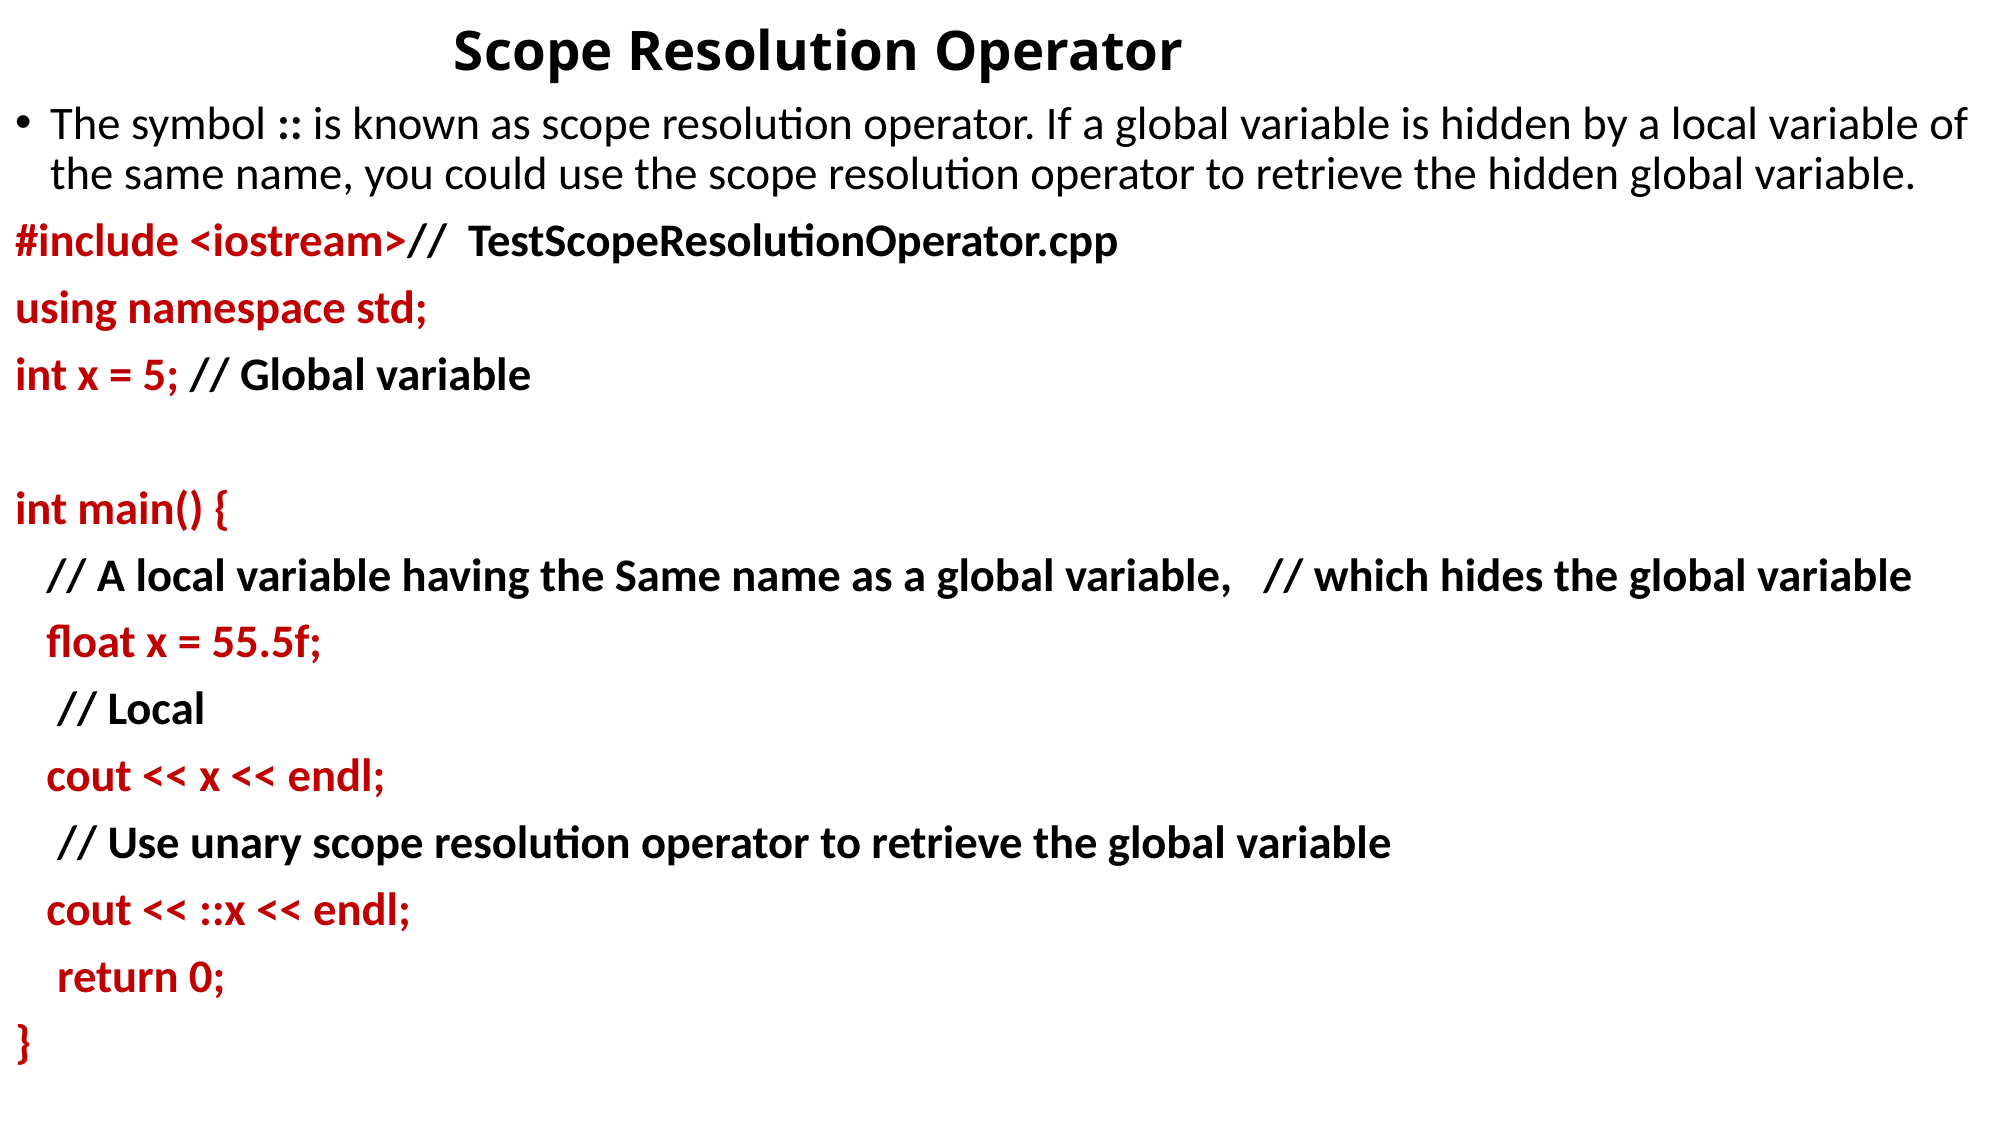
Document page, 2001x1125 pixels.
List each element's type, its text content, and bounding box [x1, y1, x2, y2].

title Scope Resolution Operator [438, 13, 1206, 92]
list The symbol :: is known as scope resolution operator. If a global variable is hidden by a local variable of the same name, you could use the scope resolution operator to retrieve the hidden global variable. #include <iostream>// TestScopeResolutionOperator.cpp using namespace std; int x = 5; // Global variable int main() { // A local variable having the Same name as a global variable, // which hides the global variable float x = 55.5f; // Local cout << x << endl; // Use unary scope resolution operator to retrieve the global variable cout << ::x << endl; return 0; } [0, 92, 2000, 1125]
